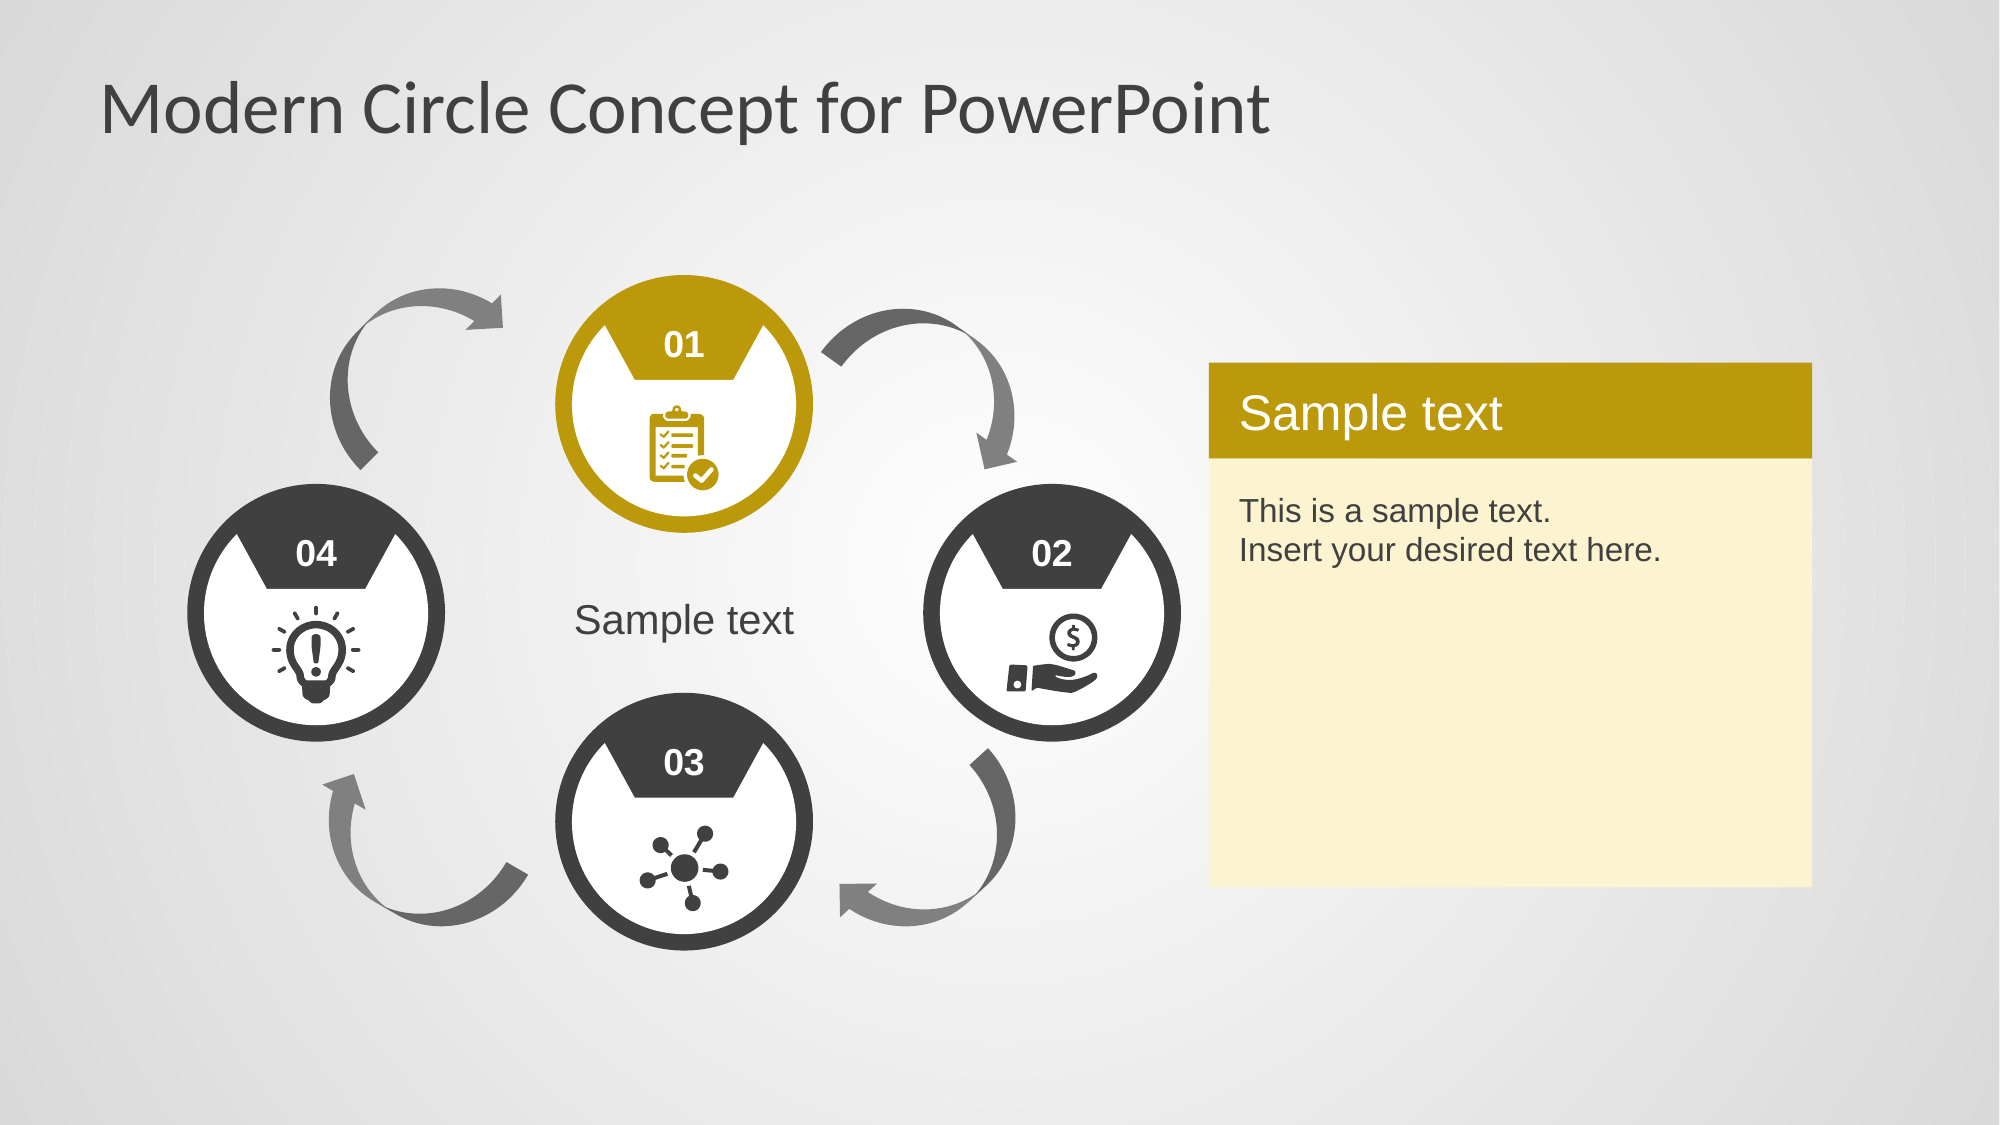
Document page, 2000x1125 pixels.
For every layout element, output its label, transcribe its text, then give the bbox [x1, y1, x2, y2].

title Modern Circle Concept for PowerPoint [99, 45, 1900, 162]
text_box [571, 742, 797, 935]
text_box This is a sample text. Insert your desired text here. [1207, 457, 1814, 889]
text_box [571, 325, 797, 517]
text_box 02 [921, 481, 1184, 744]
text_box [649, 405, 705, 482]
text_box [818, 306, 1020, 472]
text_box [271, 605, 361, 704]
text_box 04 [185, 481, 448, 744]
text_box [320, 771, 531, 929]
text_box 03 [553, 690, 816, 953]
text_box [939, 534, 1165, 726]
text_box Sample text [513, 585, 855, 650]
text_box [687, 458, 719, 491]
text_box 01 [553, 272, 816, 535]
text_box [327, 286, 506, 473]
text_box [837, 746, 1018, 929]
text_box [1006, 613, 1098, 693]
text_box Sample text [1207, 361, 1814, 457]
text_box [203, 534, 429, 726]
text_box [639, 825, 729, 912]
